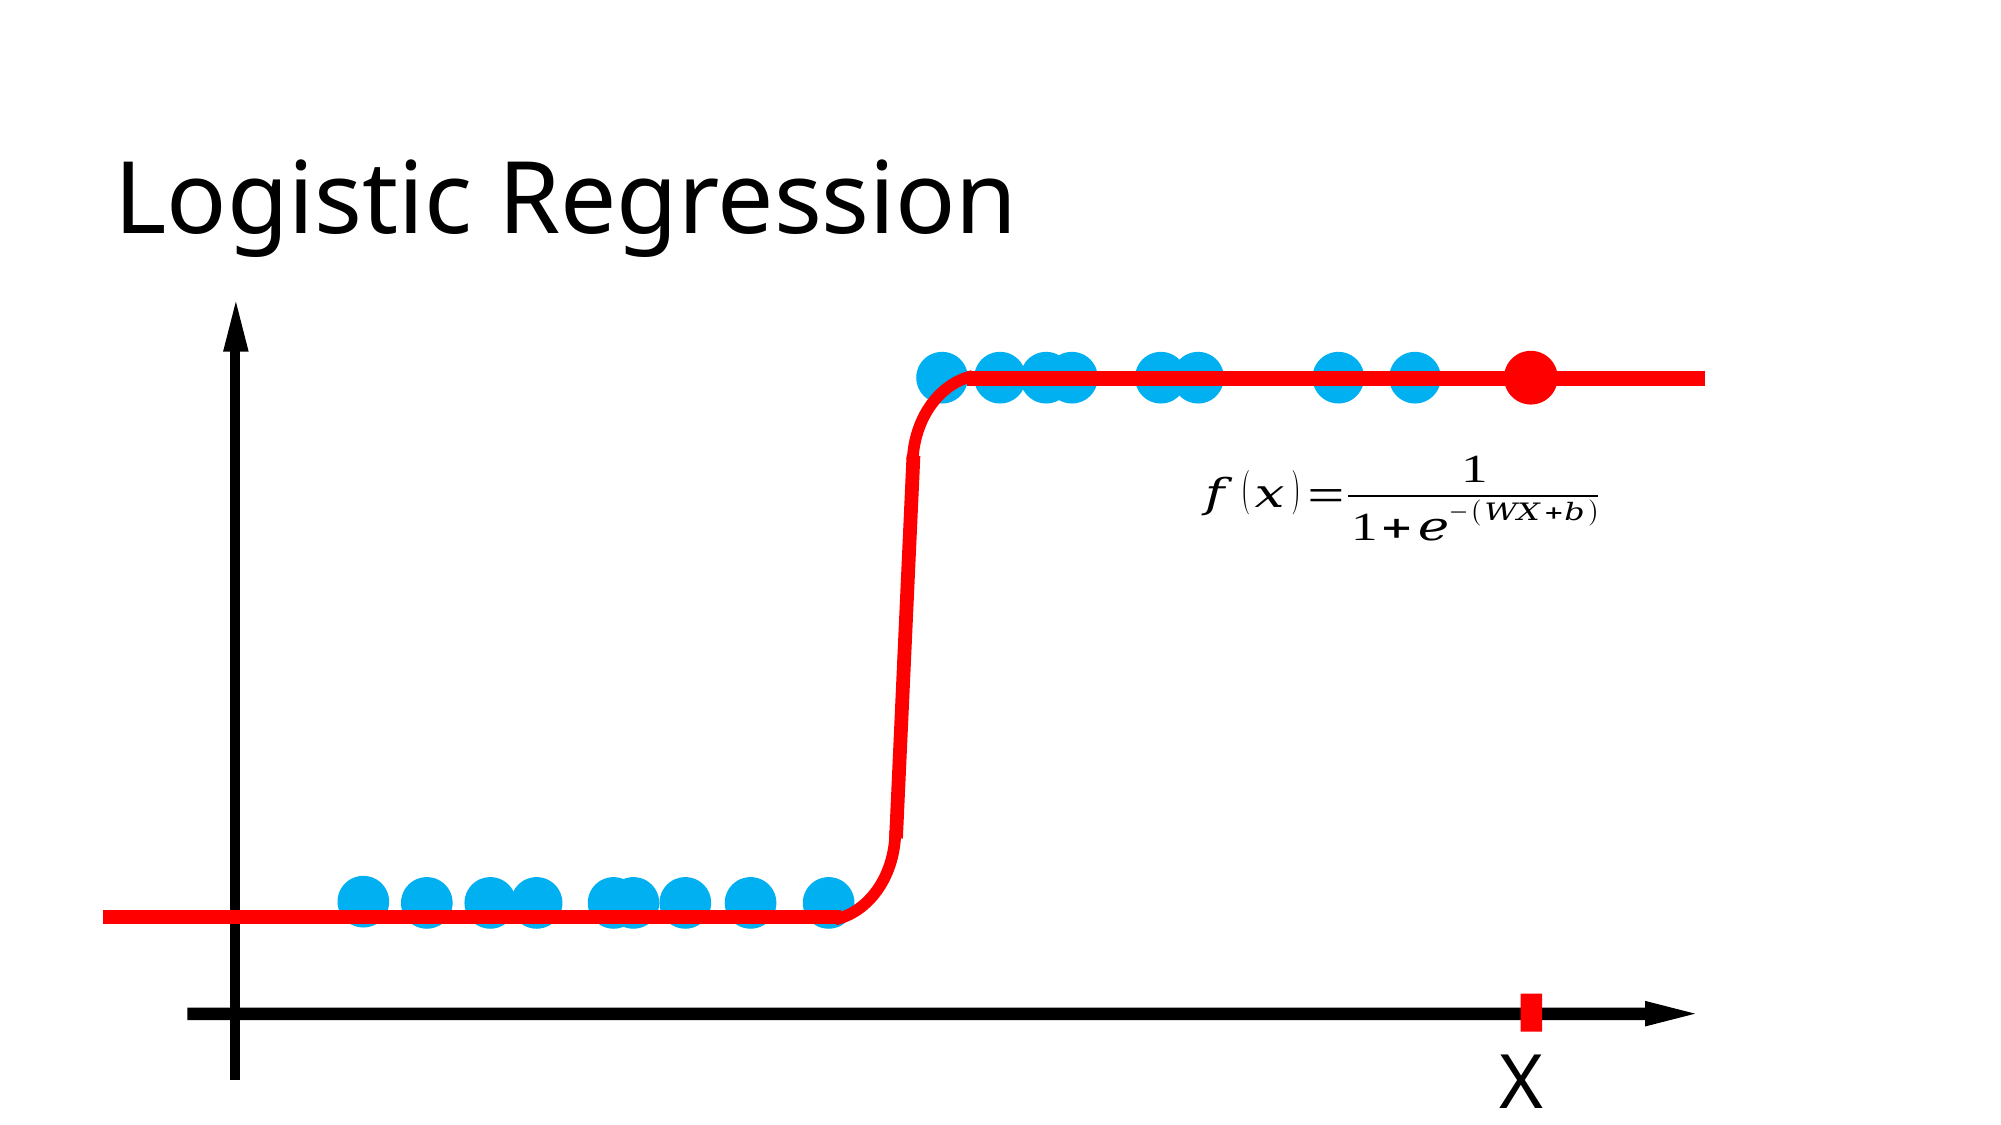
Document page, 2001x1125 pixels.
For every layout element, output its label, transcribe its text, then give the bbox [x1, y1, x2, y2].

text_box [1644, 999, 1696, 1028]
text_box [221, 301, 251, 353]
text_box [229, 1021, 241, 1081]
text_box [1505, 350, 1556, 368]
text_box [186, 1007, 1520, 1021]
text_box [917, 350, 968, 368]
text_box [103, 734, 902, 927]
text_box [1173, 350, 1224, 368]
text_box [893, 468, 916, 839]
text_box [1046, 350, 1097, 368]
text_box [974, 350, 1023, 368]
text_box [1520, 993, 1543, 1026]
text_box [1543, 1007, 1644, 1021]
text_box [1021, 350, 1059, 368]
text_box [229, 927, 241, 1007]
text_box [906, 368, 1705, 562]
text_box Logistic Regression [99, 125, 1808, 261]
text_box [229, 353, 241, 734]
text_box X [1475, 1026, 1588, 1125]
text_box [1313, 350, 1364, 368]
text_box [1135, 350, 1179, 368]
text_box [1389, 350, 1441, 368]
